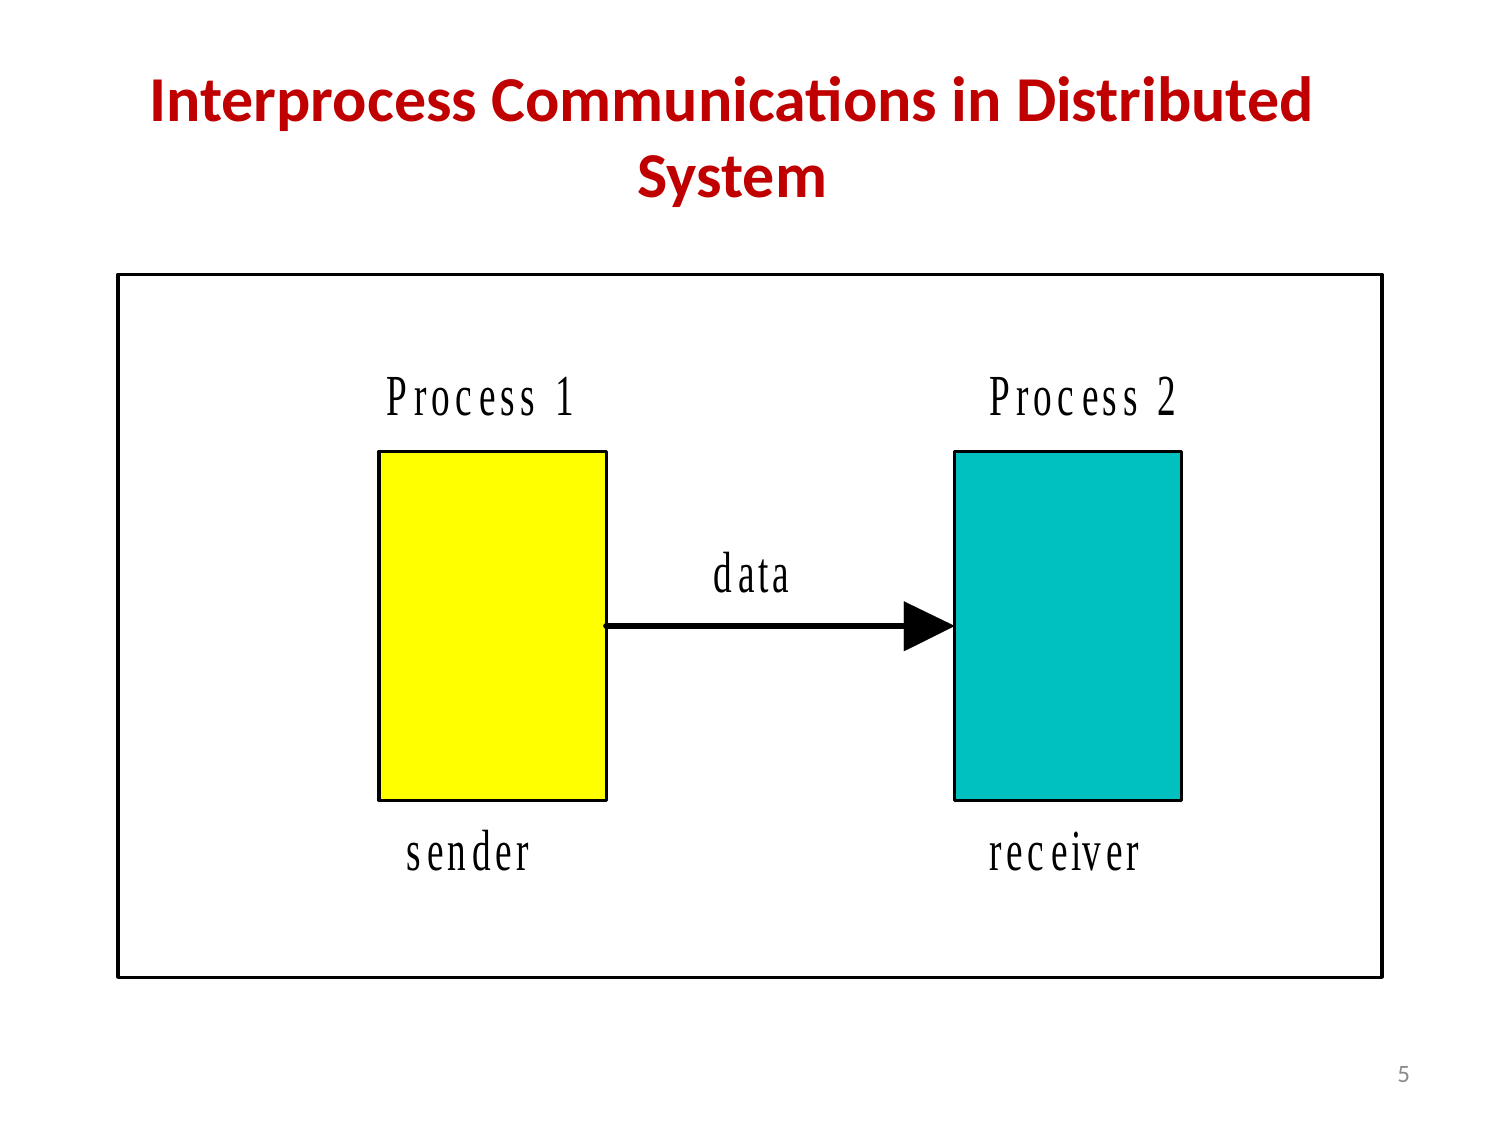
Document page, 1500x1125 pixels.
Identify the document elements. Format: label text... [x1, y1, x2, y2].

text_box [100, 253, 1400, 999]
slide_number 5 [1074, 1042, 1425, 1103]
title Interprocess Communications in Distributed System [70, 48, 1394, 219]
